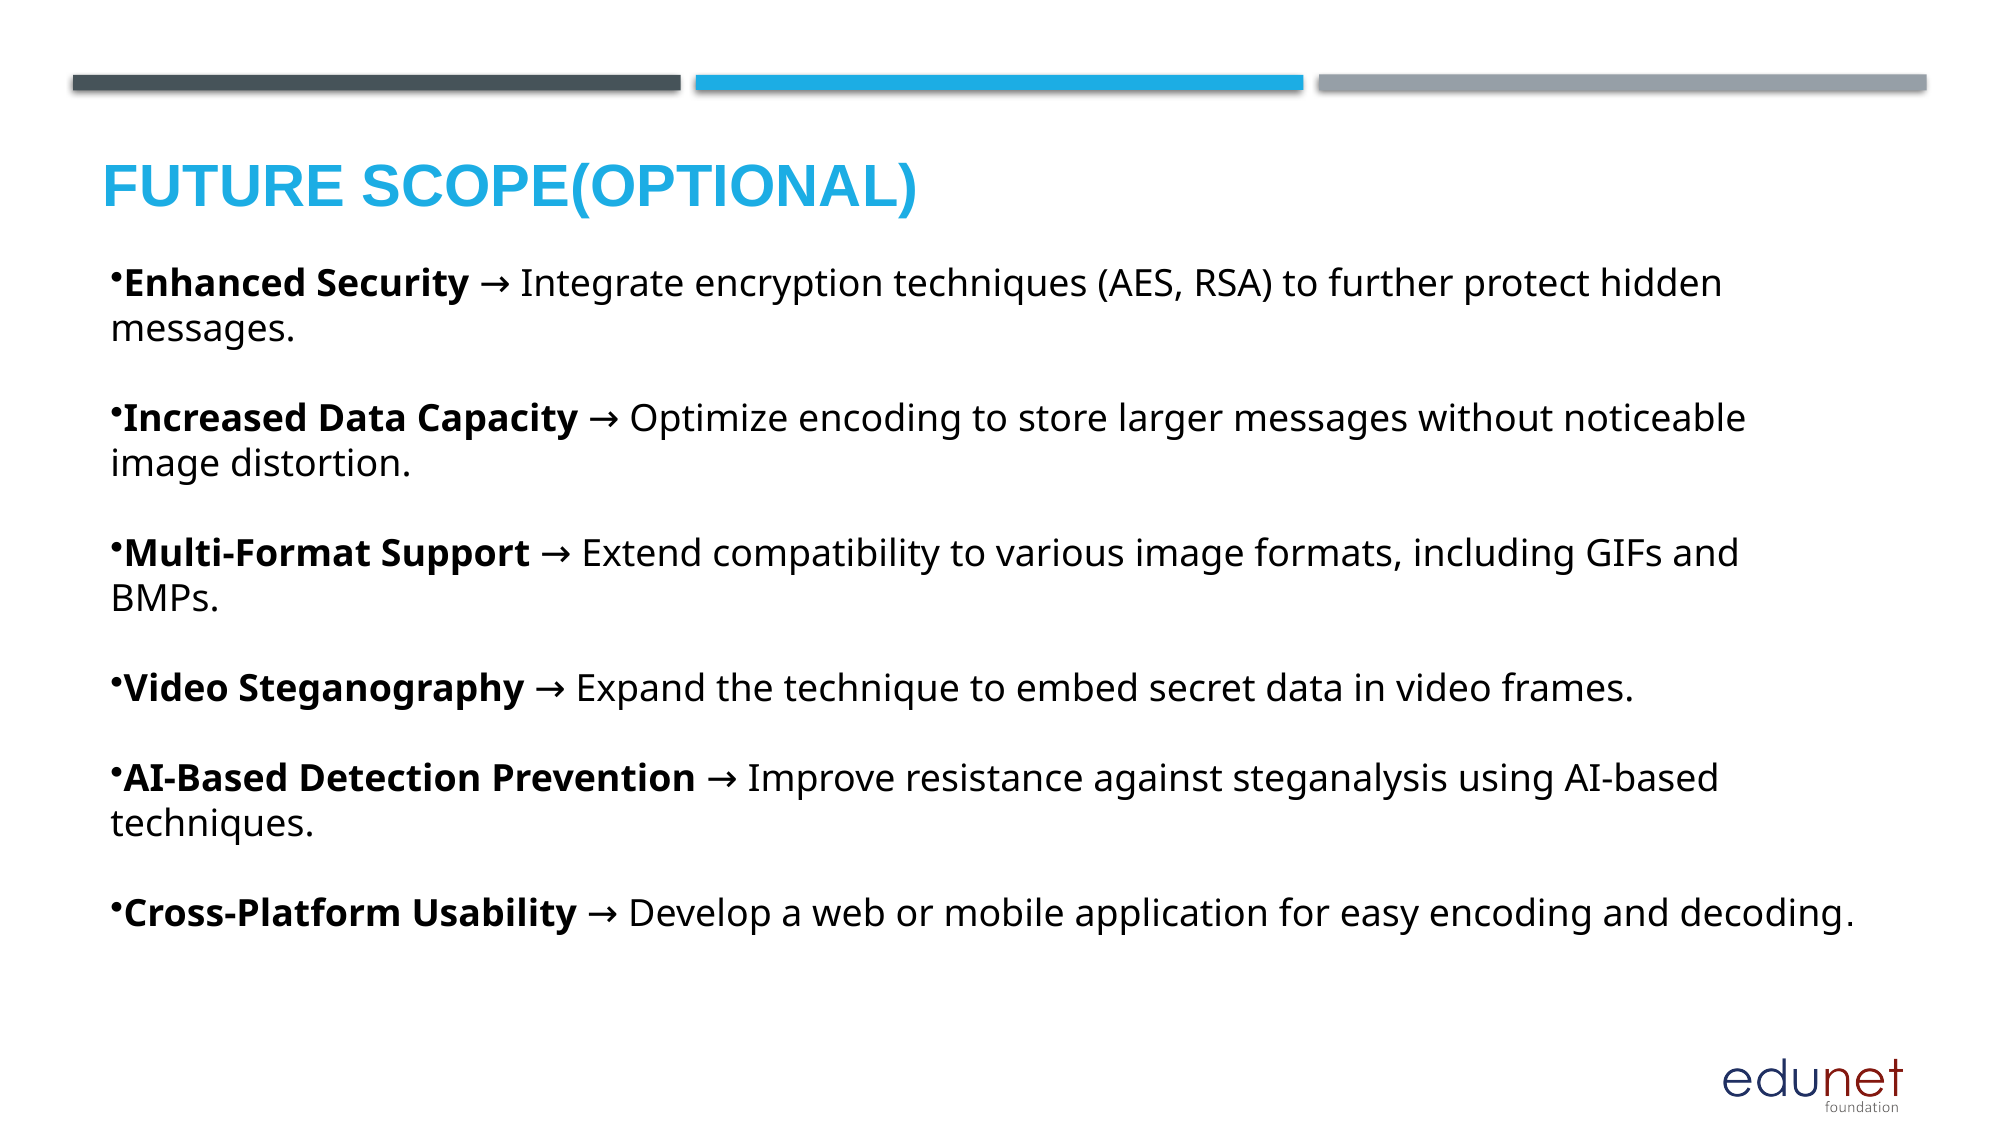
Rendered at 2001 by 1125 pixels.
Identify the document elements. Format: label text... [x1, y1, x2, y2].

picture [1719, 1056, 1905, 1116]
text_box Future scope(optional) [87, 138, 1898, 226]
list Enhanced Security → Integrate encryption techniques (AES, RSA) to further protect hidden messages. Increased Data Capacity → Optimize encoding to store larger messages without noticeable image distortion. Multi-Format Support → Extend compatibility to various image formats, including GIFs and BMPs. Video Steganography → Expand the technique to embed secret data in video frames. AI-Based Detection Prevention → Improve resistance against steganalysis using AI-based techniques. Cross-Platform Usability → Develop a web or mobile application for easy encoding and decoding. [95, 251, 1875, 942]
